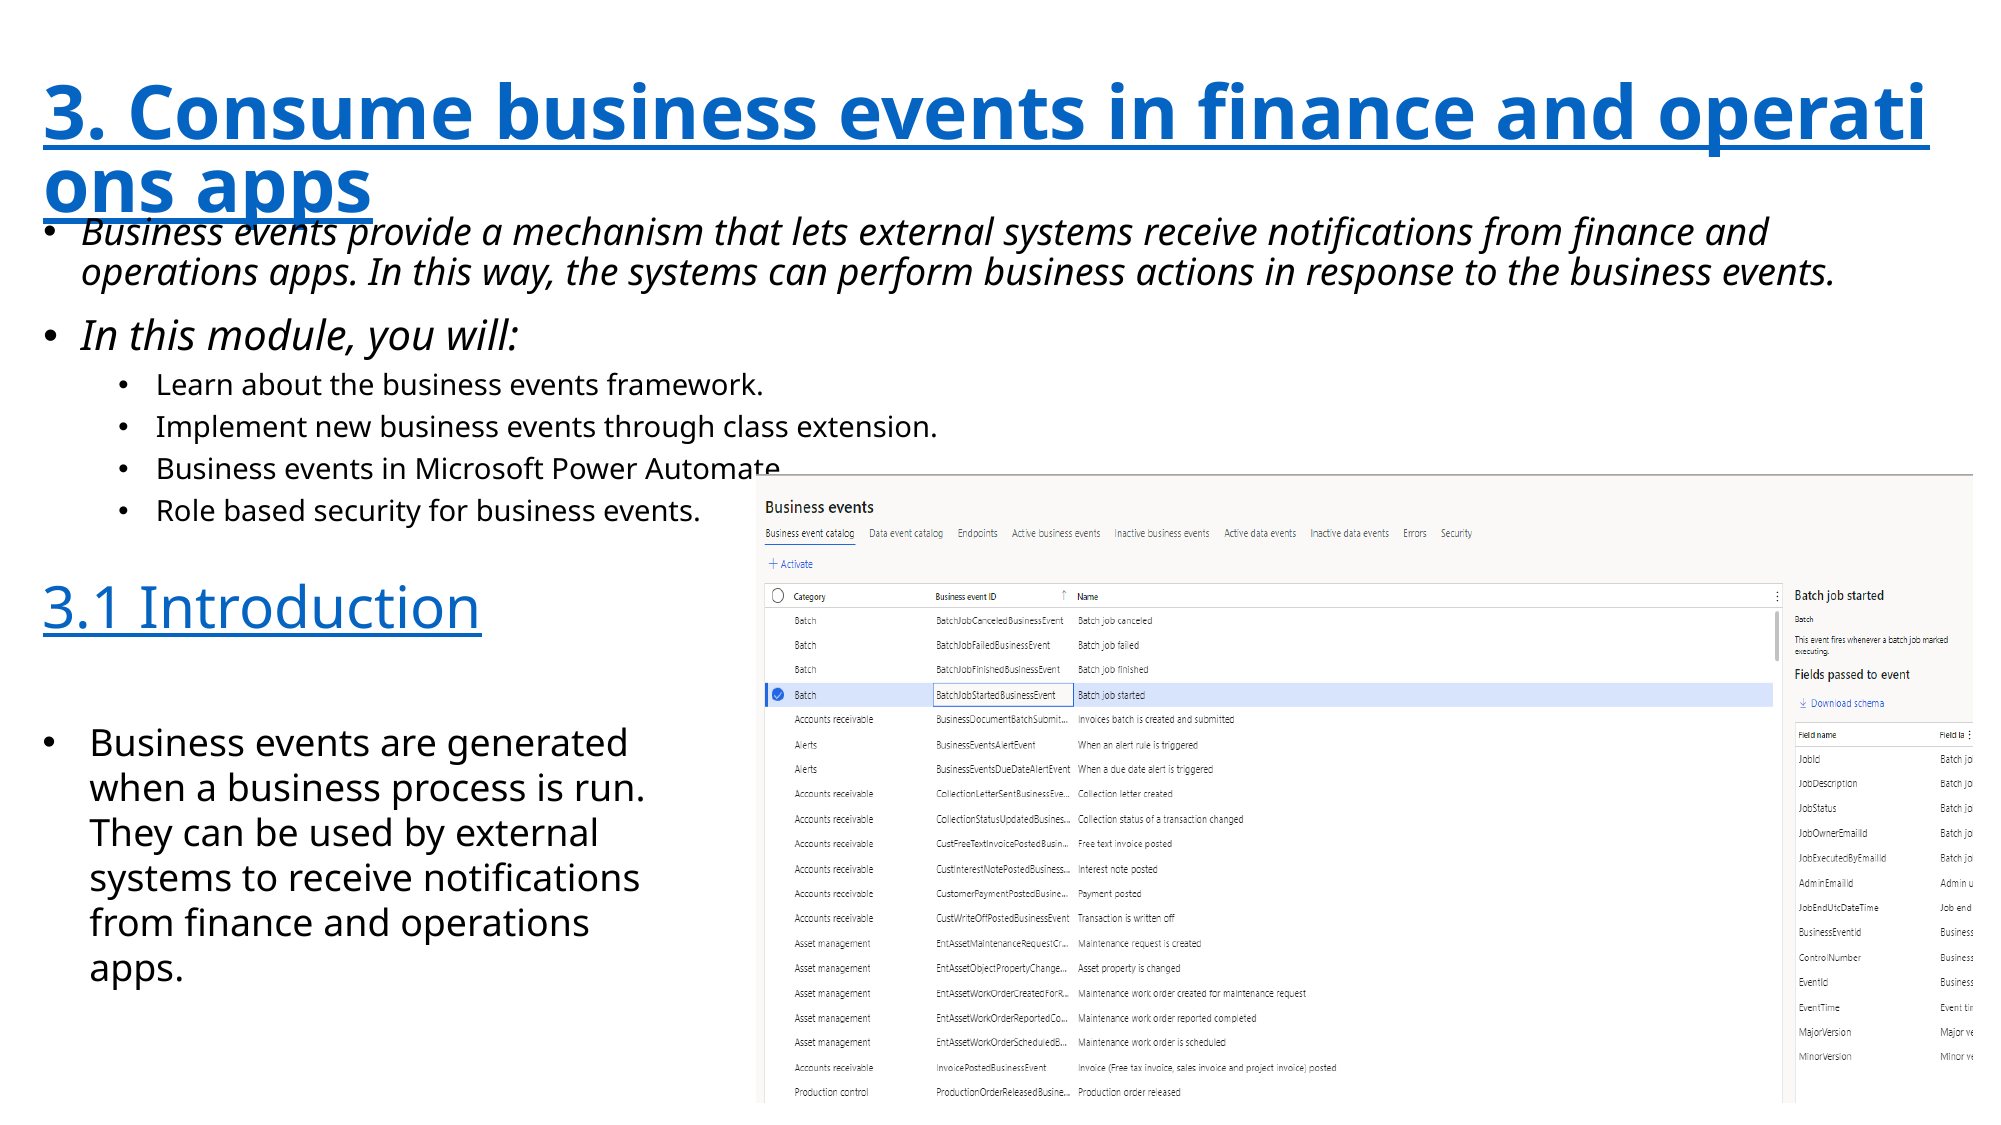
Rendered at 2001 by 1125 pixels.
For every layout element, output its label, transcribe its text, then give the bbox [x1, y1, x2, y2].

text_box 3.1 Introduction Business events are generated when a business process is run. They can be used by external systems to receive notifications from finance and operations apps. [27, 562, 674, 1042]
title 3. Consume business events in finance and operations apps [28, 3, 1972, 205]
picture [756, 474, 1973, 1103]
list Business events provide a mechanism that lets external systems receive notifications from finance and operations apps. In this way, the systems can perform business actions in response to the business events. In this module, you will: Learn about the business events framework. Implement new business events through class extension. Business events in Microsoft Power Automate. Role based security for business events. [28, 205, 1972, 537]
